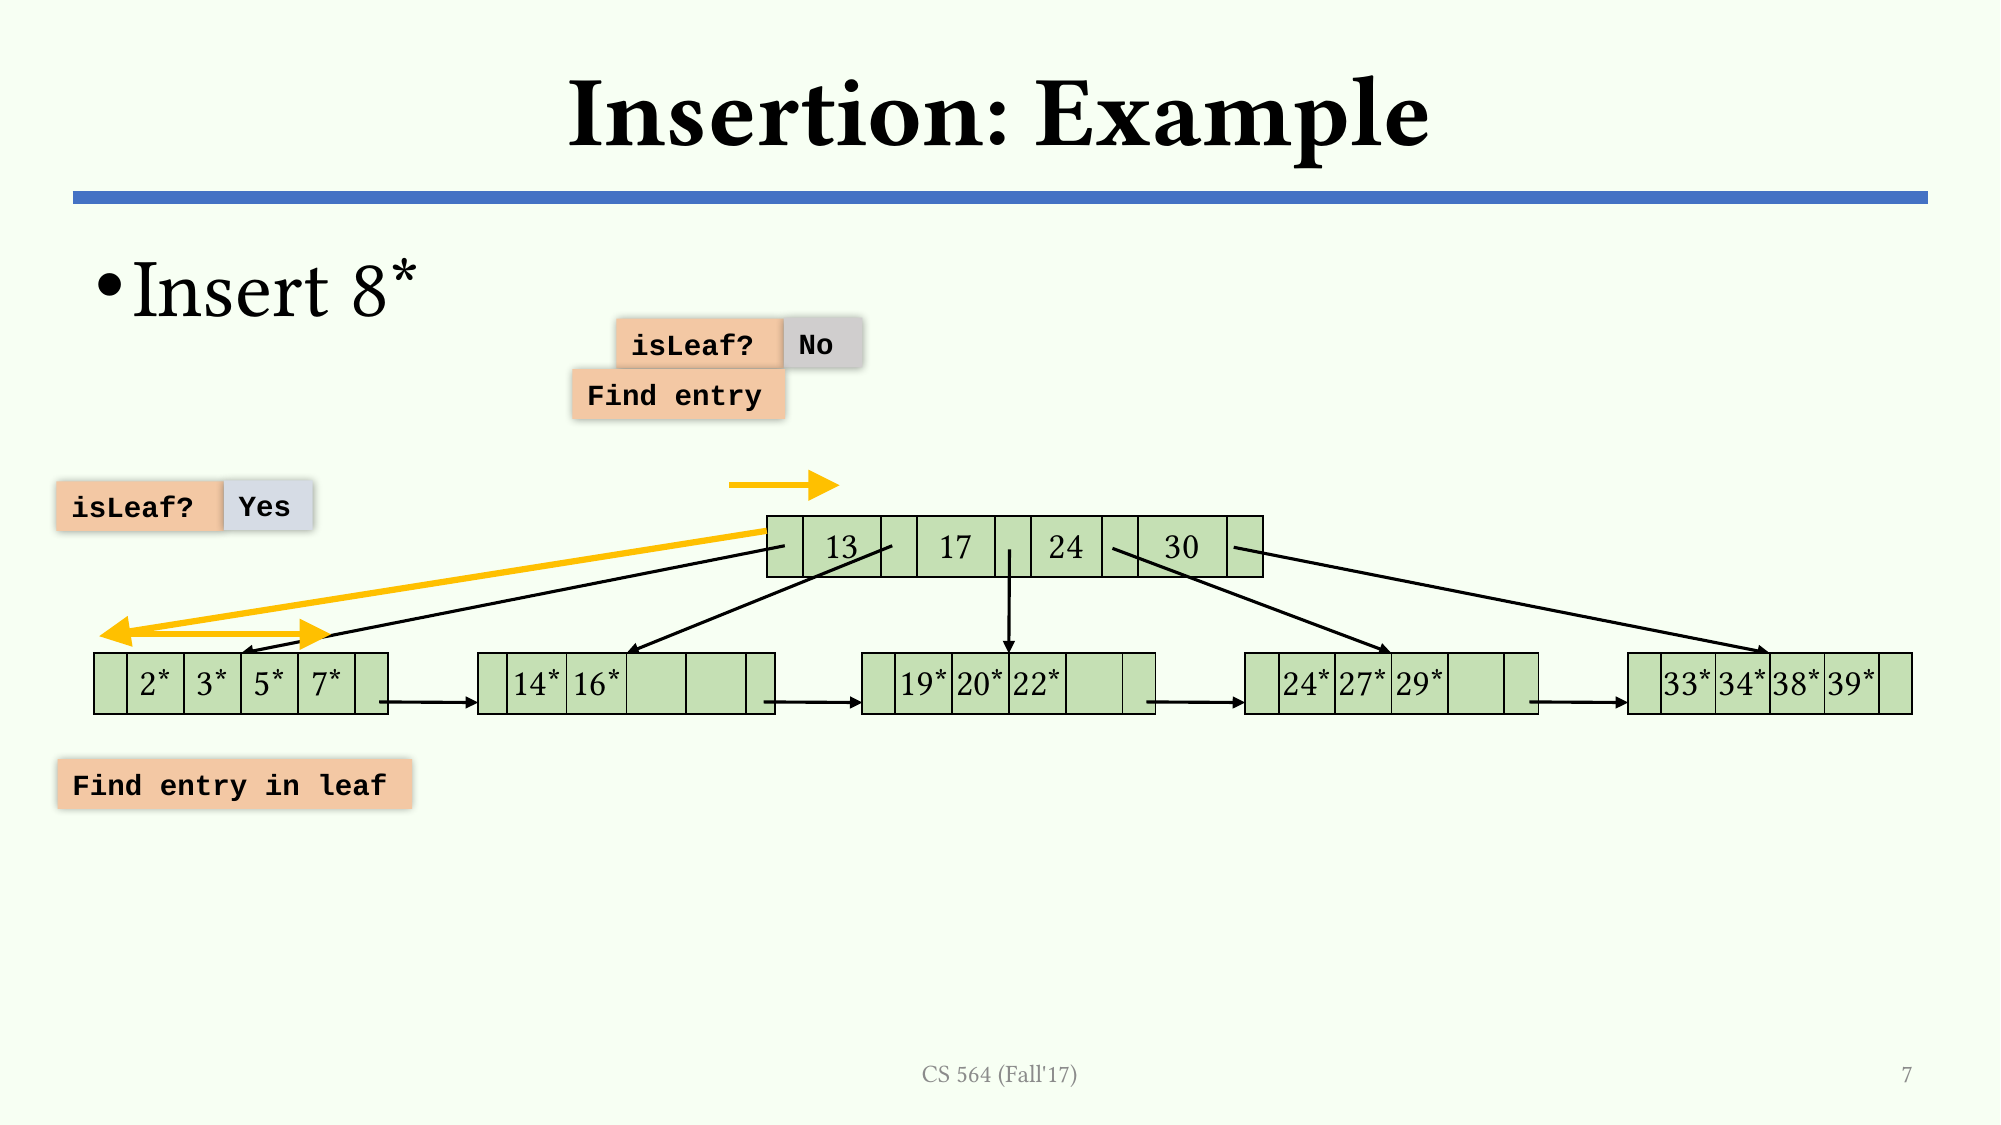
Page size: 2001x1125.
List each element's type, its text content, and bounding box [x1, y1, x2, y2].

table_header [882, 517, 916, 576]
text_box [1233, 547, 1770, 654]
table_header [1880, 654, 1911, 713]
table_header [627, 654, 685, 713]
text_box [1112, 548, 1392, 654]
table_header 19* [896, 654, 951, 713]
table_header 20* [953, 654, 1008, 713]
text_box Find entry [572, 369, 786, 419]
table_header [1629, 654, 1660, 713]
table_header 2* [128, 654, 183, 713]
table_header [1067, 654, 1122, 713]
table_header 27* [1336, 654, 1391, 713]
table_header 38* [1771, 654, 1824, 713]
table_header 5* [242, 654, 297, 713]
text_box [616, 317, 863, 370]
list Insert 8* [80, 226, 1912, 462]
table_header 16* [567, 654, 626, 713]
footer CS 564 (Fall'17) [662, 1042, 1338, 1103]
table_header [747, 654, 774, 713]
table_header 22* [1010, 654, 1065, 713]
table_header [1505, 654, 1538, 713]
text_box Find entry in leaf [57, 759, 413, 809]
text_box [241, 637, 626, 654]
table_header 24 [1032, 517, 1101, 576]
table_header [1449, 654, 1503, 713]
table_header [1246, 654, 1278, 713]
table_header [863, 654, 894, 713]
table_header 34* [1716, 654, 1769, 713]
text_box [99, 530, 767, 637]
table_header [996, 517, 1030, 576]
table_header 30 [1139, 517, 1226, 548]
table_header [1103, 517, 1137, 576]
table_header [1228, 517, 1262, 548]
table_header 7* [299, 654, 354, 713]
table_header [1123, 654, 1155, 713]
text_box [56, 480, 313, 532]
table_header 3* [185, 654, 240, 713]
table_header [768, 517, 802, 545]
table_header 24* [1280, 654, 1334, 713]
title Insertion: Example [72, 35, 1928, 191]
table_header 17 [918, 517, 994, 576]
table_header 39* [1825, 654, 1878, 713]
table_header 13 [804, 517, 880, 545]
table_header [479, 654, 506, 713]
table_header [95, 654, 126, 713]
table_header 29* [1392, 654, 1447, 713]
table_header 14* [508, 654, 566, 713]
slide_number 7 [1412, 1042, 1928, 1103]
table_header [687, 654, 745, 713]
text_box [626, 545, 893, 654]
table_header 33* [1662, 654, 1715, 713]
table_header [356, 654, 387, 713]
